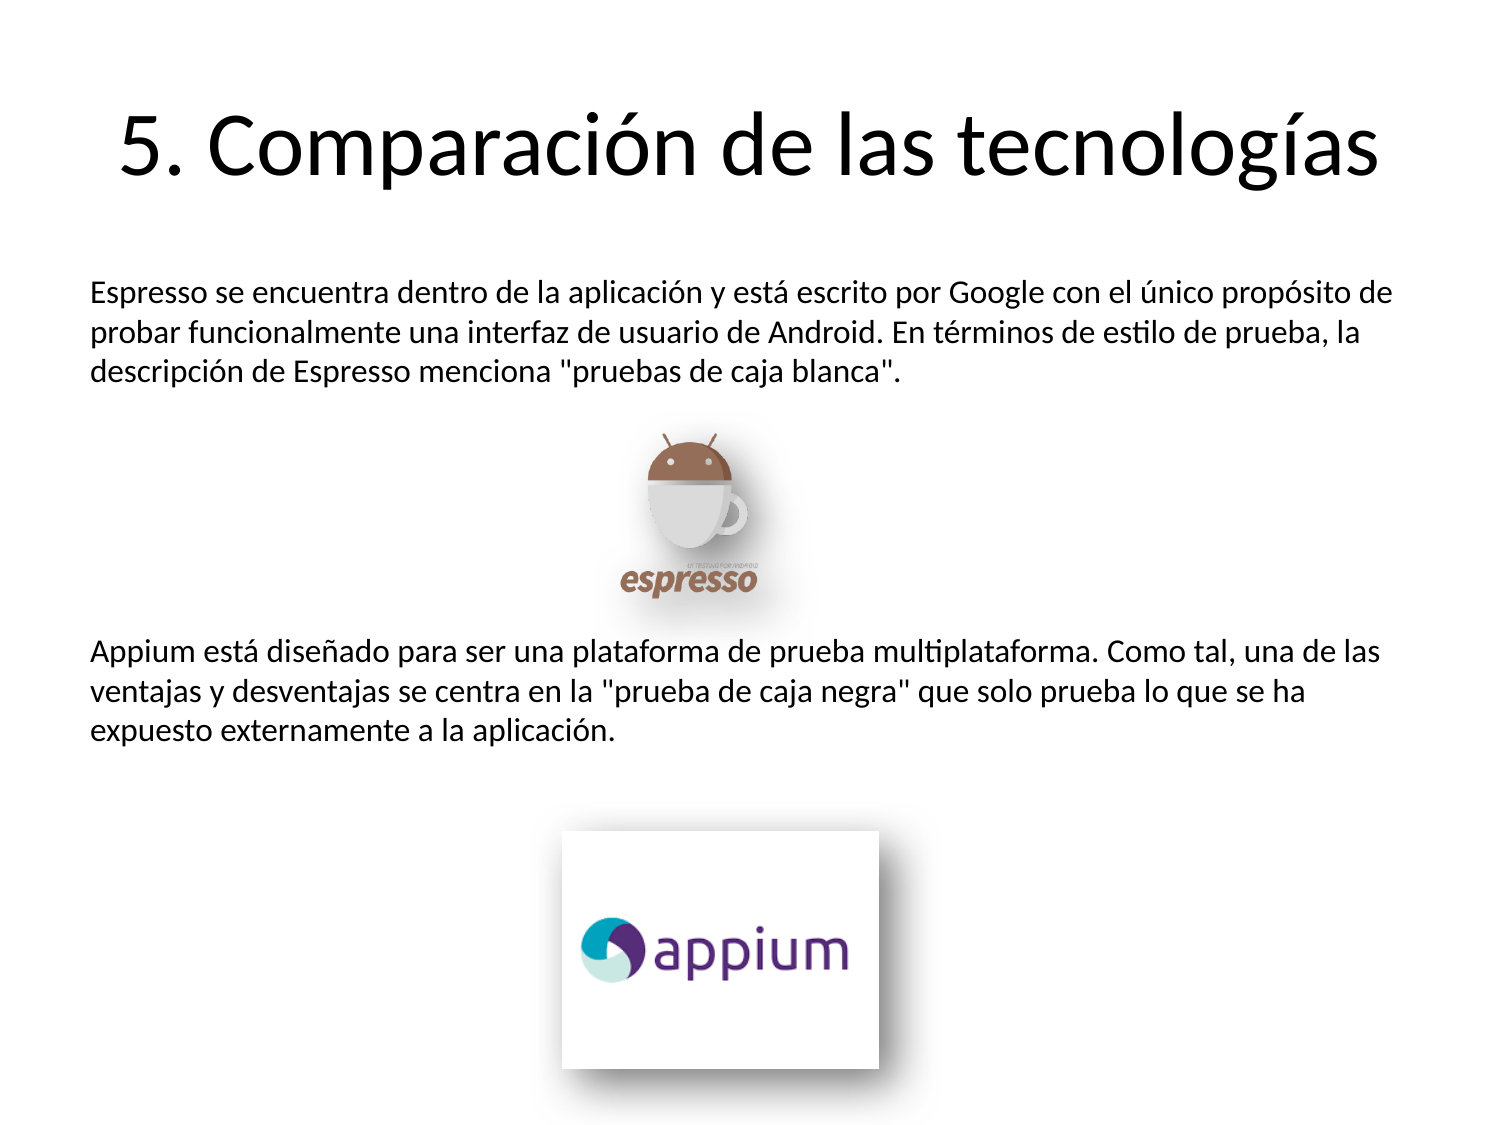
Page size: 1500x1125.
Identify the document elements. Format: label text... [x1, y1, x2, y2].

picture [585, 398, 793, 634]
title 5. Comparación de las tecnologías [75, 45, 1425, 233]
picture [562, 831, 880, 1070]
list Espresso se encuentra dentro de la aplicación y está escrito por Google con el único propósito de probar funcionalmente una interfaz de usuario de Android. En términos de estilo de prueba, la descripción de Espresso menciona "pruebas de caja blanca". Appium está diseñado para ser una plataforma de prueba multiplataforma. Como tal, una de las ventajas y desventajas se centra en la "prueba de caja negra" que solo prueba lo que se ha expuesto externamente a la aplicación. [75, 262, 1425, 1005]
